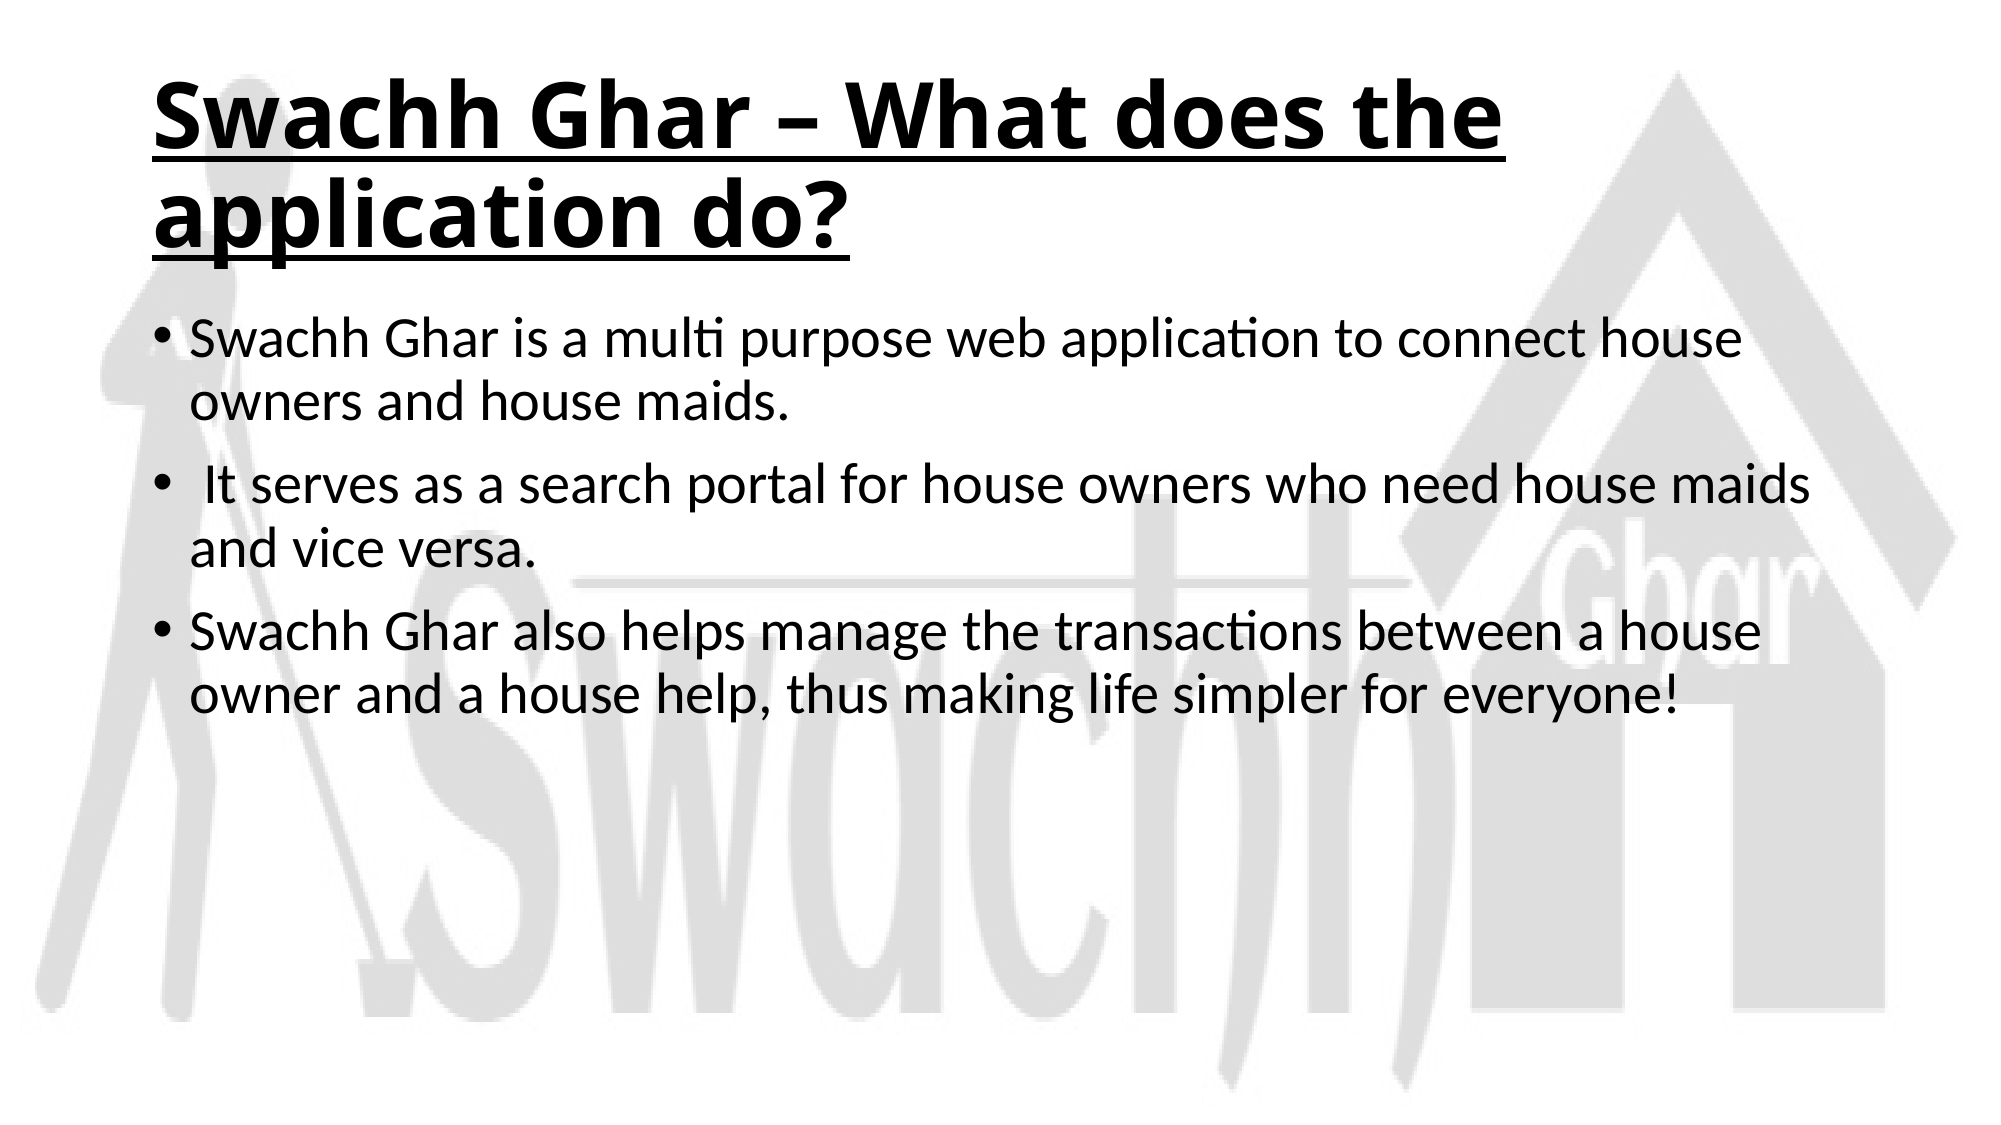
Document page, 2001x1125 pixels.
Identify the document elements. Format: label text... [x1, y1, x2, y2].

title Swachh Ghar – What does the application do? [137, 59, 1863, 278]
list Swachh Ghar is a multi purpose web application to connect house owners and house maids. It serves as a search portal for house owners who need house maids and vice versa. Swachh Ghar also helps manage the transactions between a house owner and a house help, thus making life simpler for everyone! [137, 299, 1863, 1014]
